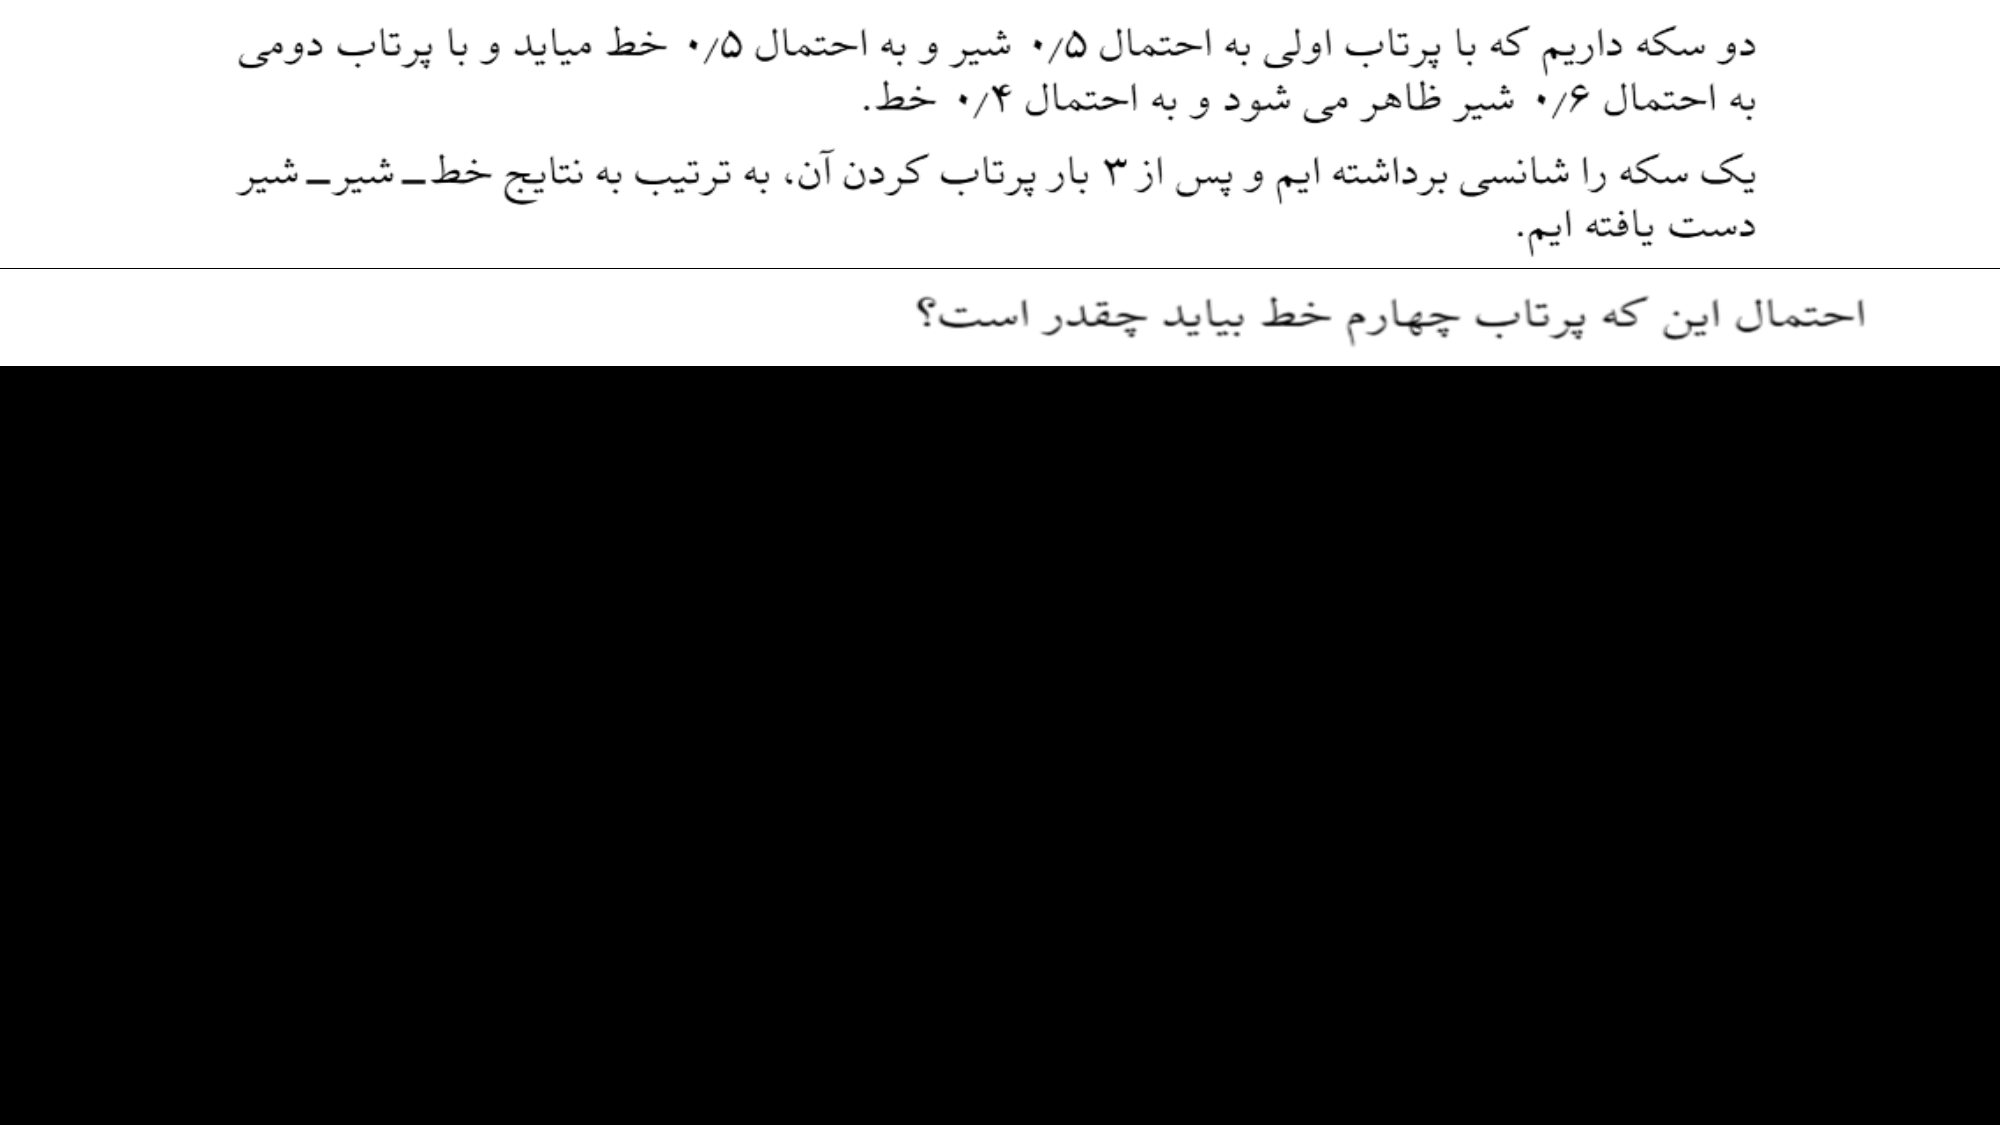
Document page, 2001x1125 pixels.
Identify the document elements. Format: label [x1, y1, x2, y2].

picture [0, 0, 2000, 268]
picture [0, 269, 2000, 367]
